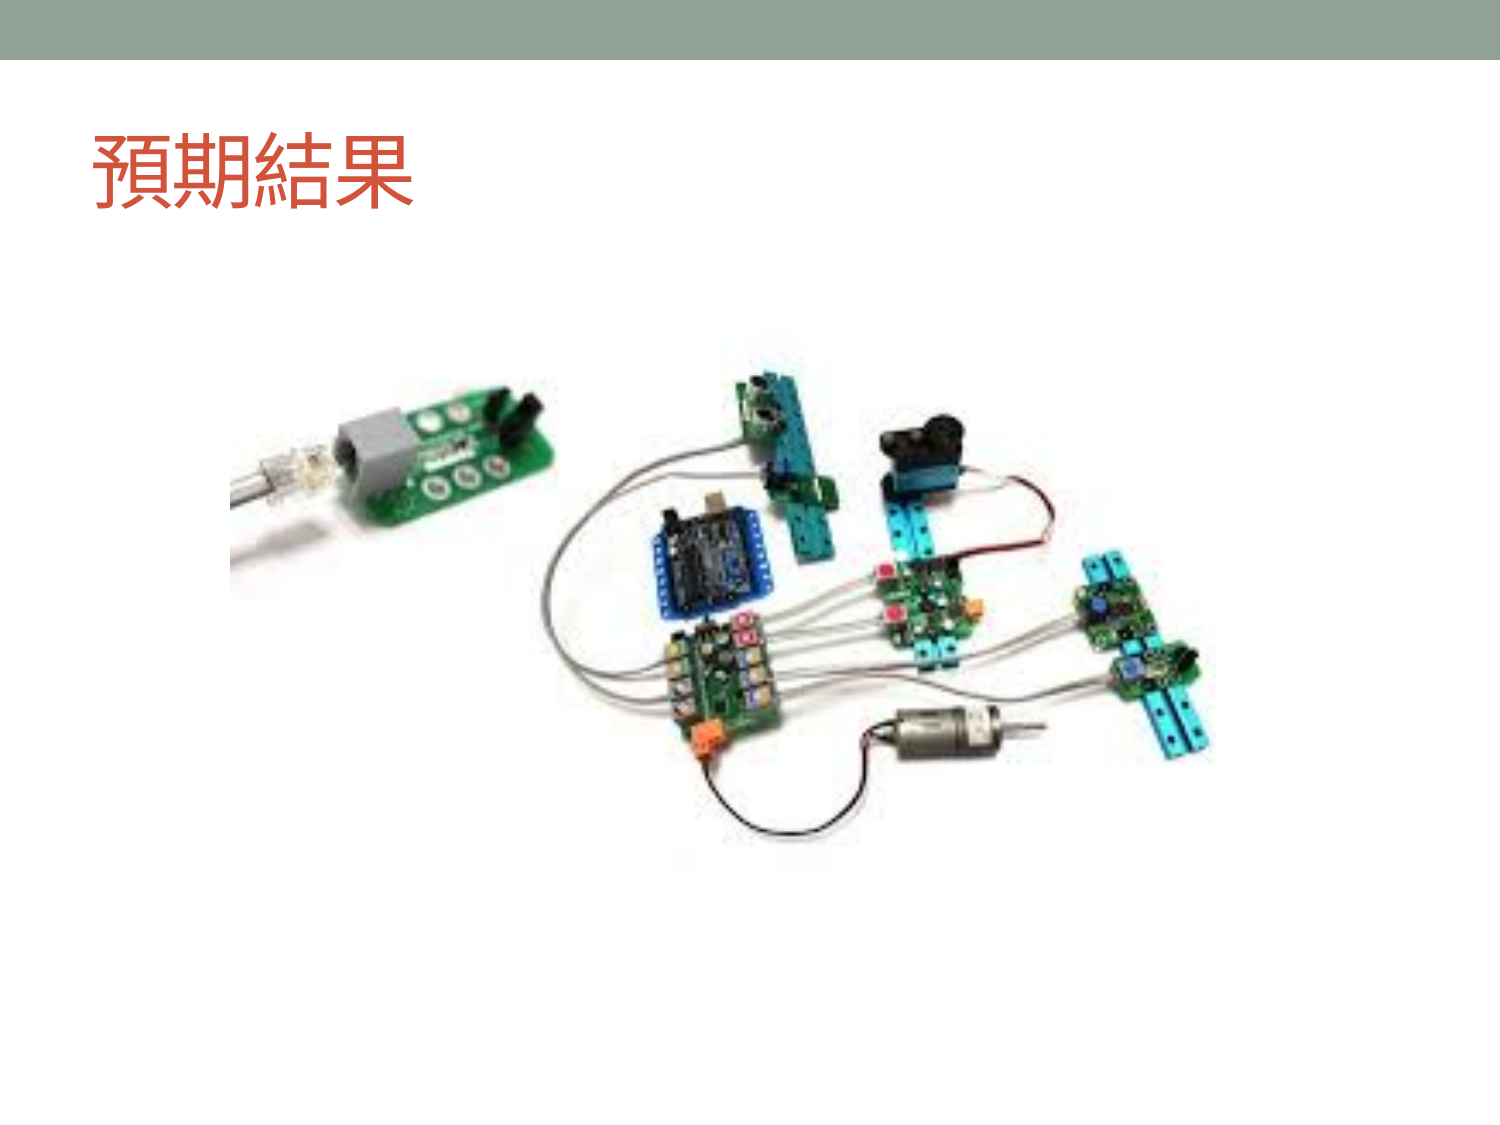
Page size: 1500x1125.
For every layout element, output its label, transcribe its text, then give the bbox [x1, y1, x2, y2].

title 預期結果 [75, 87, 1425, 250]
picture [229, 326, 1259, 902]
